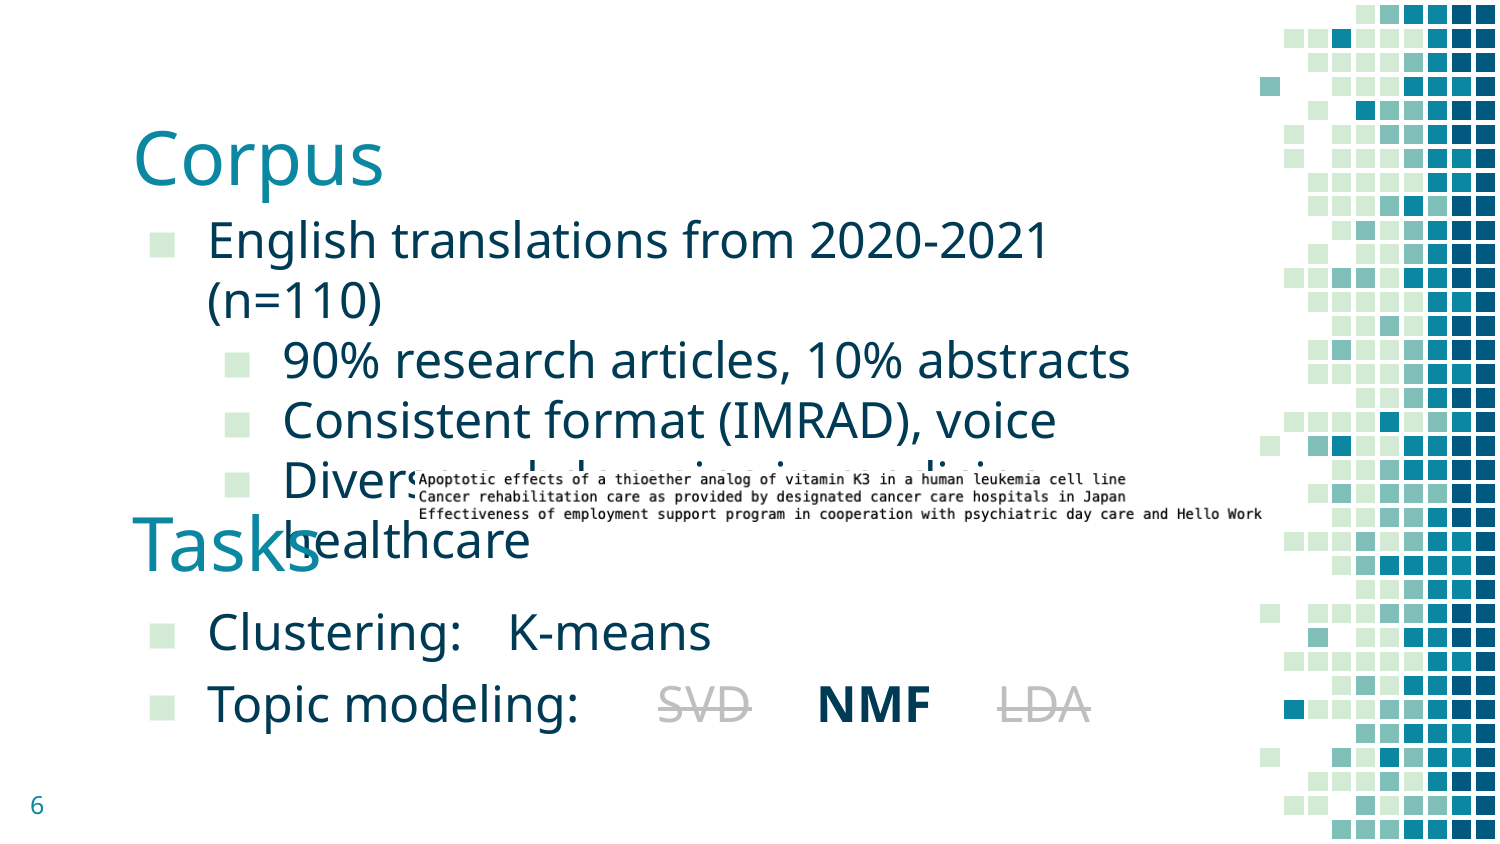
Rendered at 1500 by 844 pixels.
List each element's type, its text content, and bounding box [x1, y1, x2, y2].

list English translations from 2020-2021 (n=110) 90% research articles, 10% abstracts Consistent format (IMRAD), voice Diverse subdomains in medicine, healthcare [117, 193, 1227, 422]
title Corpus [117, 74, 1227, 193]
text_box Clustering: K-means Topic modeling: SVD NMF LDA [117, 584, 1227, 814]
picture [415, 471, 1269, 524]
slide_number 6 [15, 774, 105, 839]
text_box Tasks [117, 460, 1227, 584]
